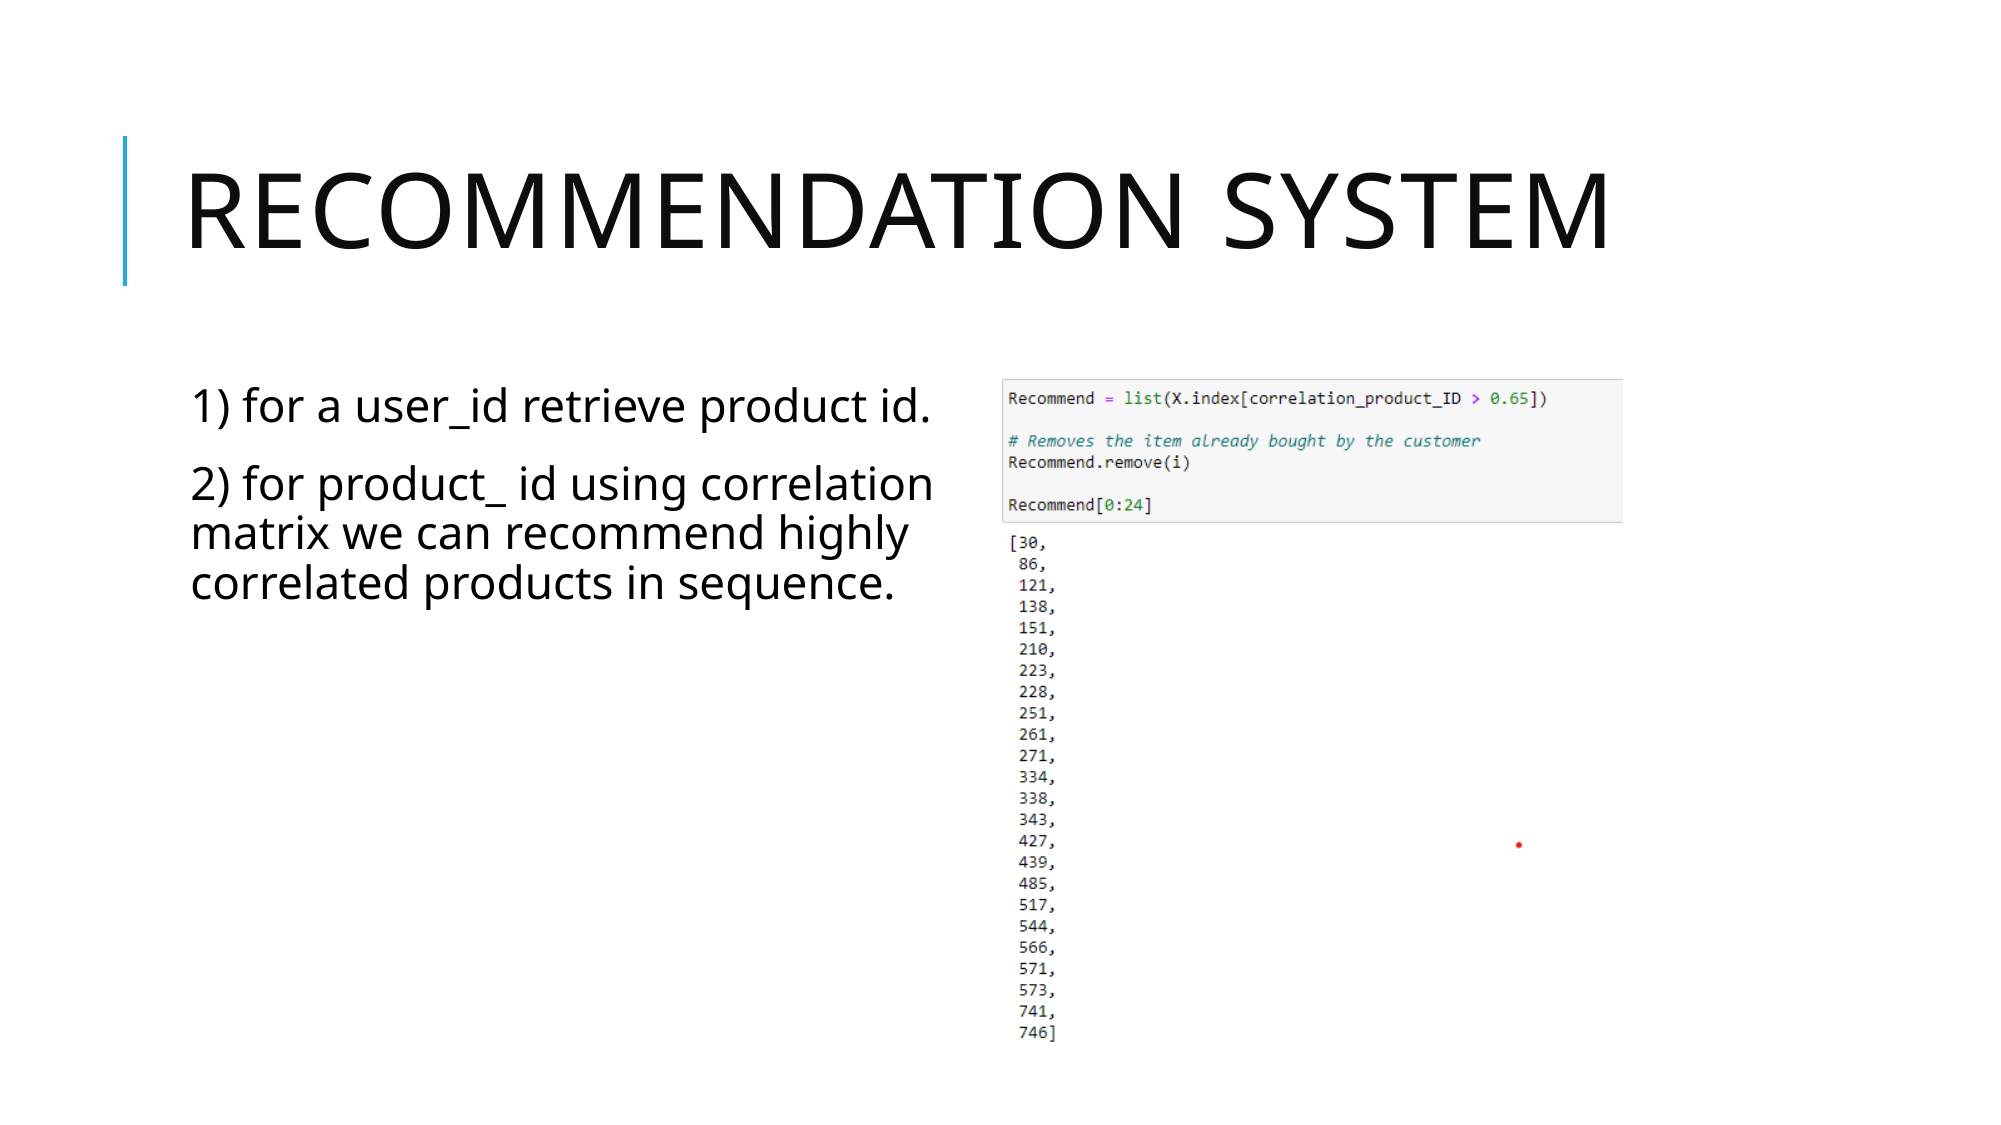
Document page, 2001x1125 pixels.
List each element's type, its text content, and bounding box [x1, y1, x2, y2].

title Recommendation System [168, 96, 1763, 342]
picture [1002, 374, 1623, 1072]
list 1) for a user_id retrieve product id. 2) for product_ id using correlation matrix we can recommend highly correlated products in sequence. [168, 375, 975, 1035]
